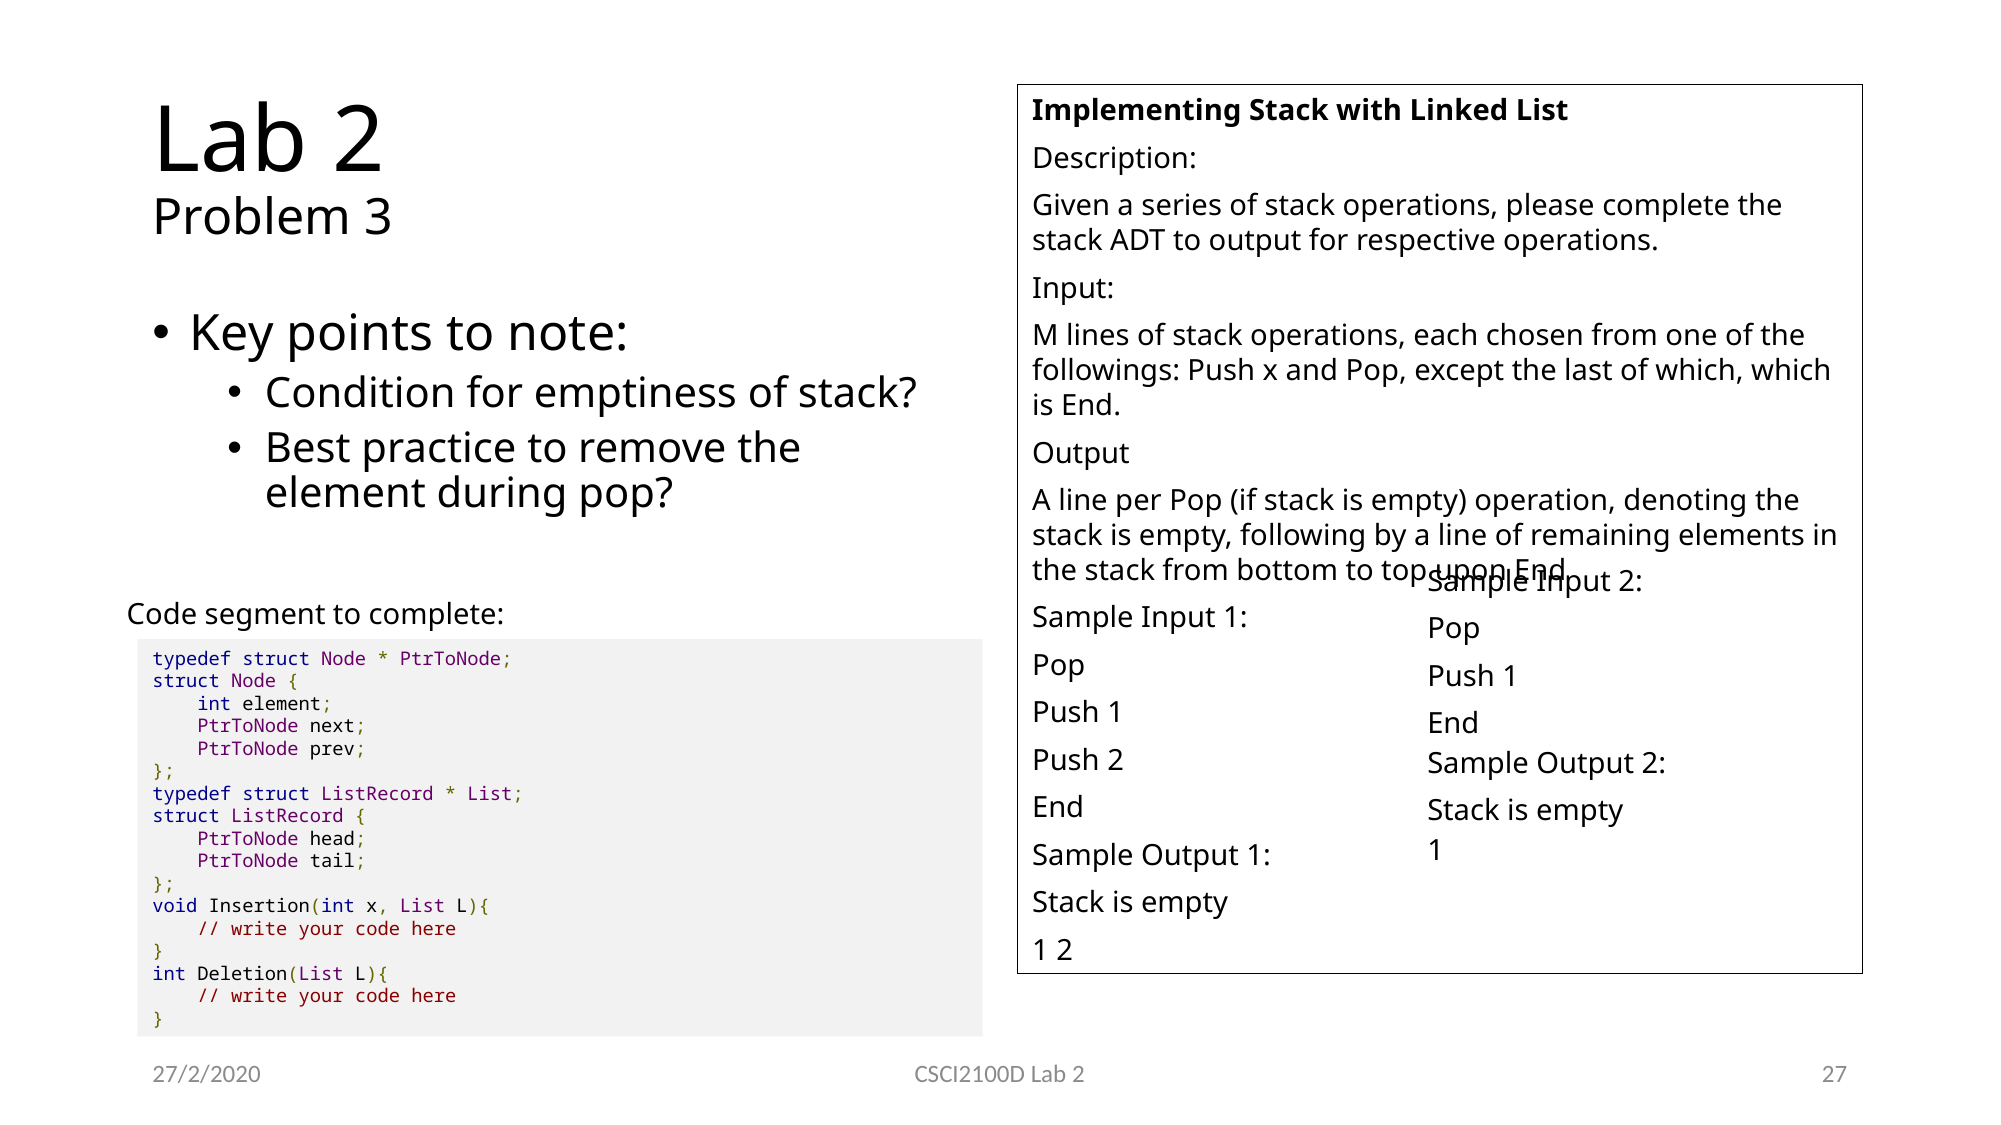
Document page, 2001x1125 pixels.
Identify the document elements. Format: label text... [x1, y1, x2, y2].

text_box Code segment to complete: [111, 588, 520, 639]
footer CSCI2100D Lab 2 [662, 1042, 1338, 1103]
slide_number 27 [1412, 1042, 1863, 1103]
text_box typedef struct Node * PtrToNode; struct Node { int element; PtrToNode next; PtrToNode prev; }; typedef struct ListRecord * List; struct ListRecord { PtrToNode head; PtrToNode tail; }; void Insertion(int x, List L){ // write your code here } int Deletion(List L){ // write your code here } [137, 639, 983, 1037]
text_box Key points to note: Condition for emptiness of stack? Best practice to remove the element during pop? [137, 299, 983, 639]
title Lab 2 Problem 3 [137, 59, 1863, 278]
text_box Sample Input 2: Pop Push 1 End Sample Output 2: Stack is empty 1 [1412, 562, 1878, 874]
text_box Implementing Stack with Linked List Description: Given a series of stack operations, please complete the stack ADT to output for respective operations. Input: M lines of stack operations, each chosen from one of the followings: Push x and Pop, except the last of which, which is End. Output A line per Pop (if stack is empty) operation, denoting the stack is empty, following by a line of remaining elements in the stack from bottom to top upon End Sample Input 1: Pop Push 1 Push 2 End Sample Output 1: Stack is empty 1 2 [1017, 84, 1863, 974]
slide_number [137, 1042, 588, 1103]
